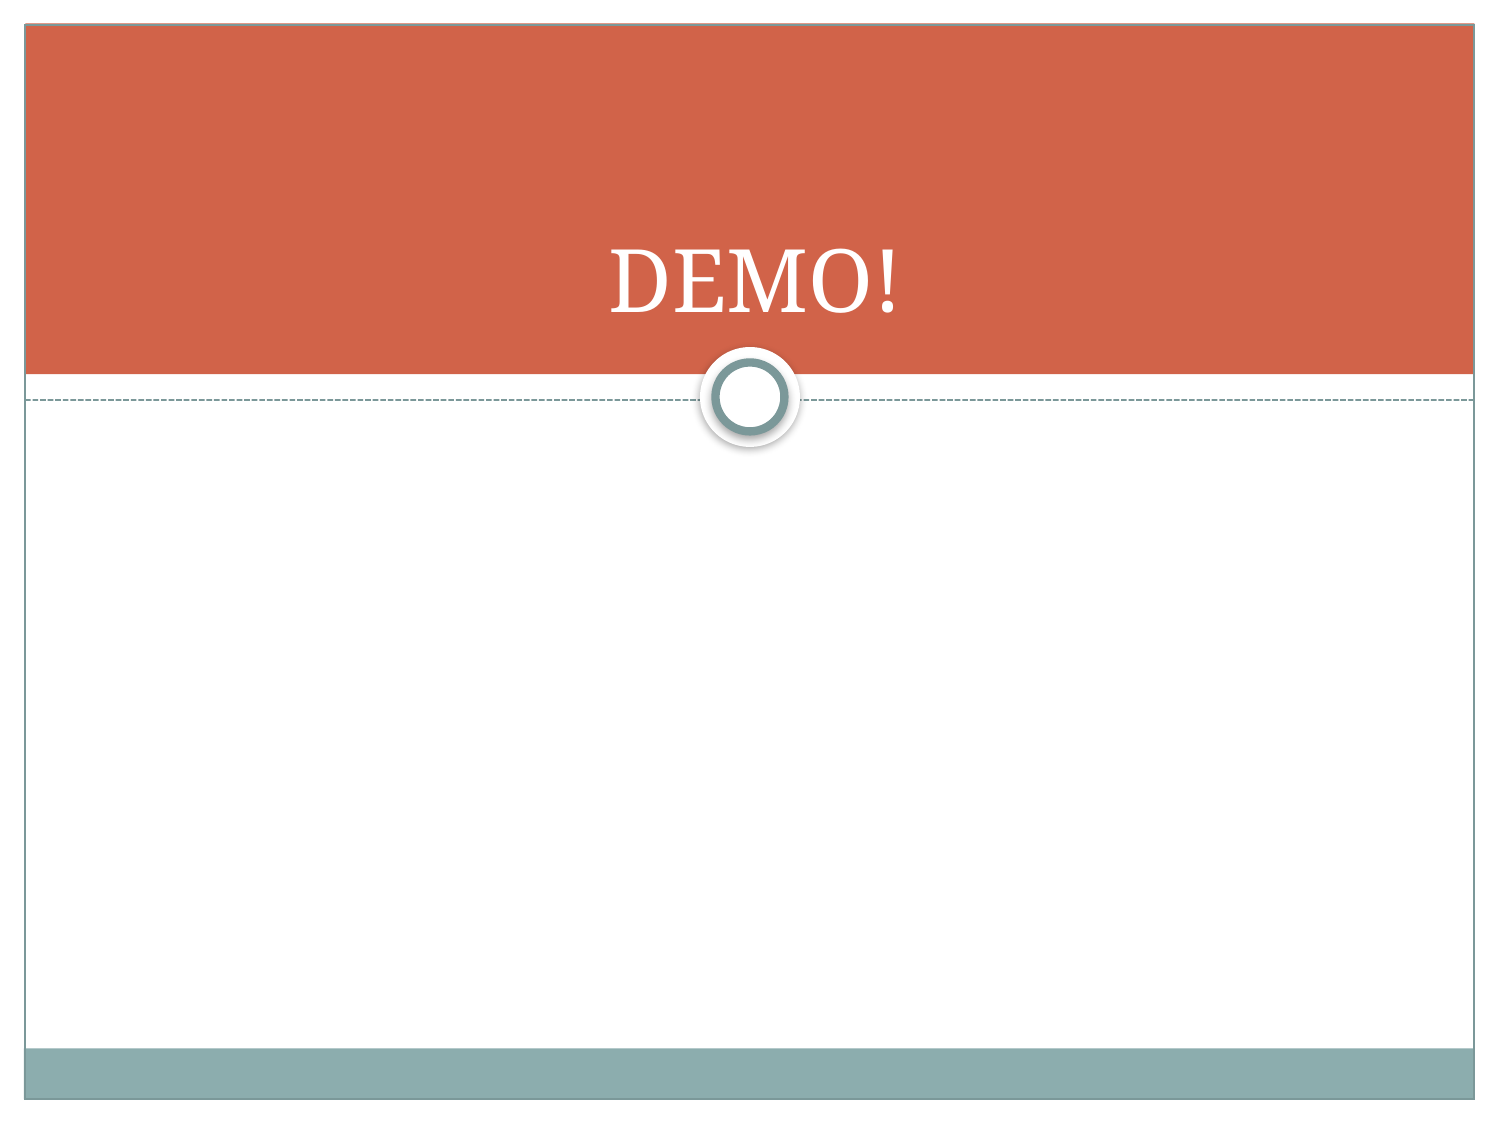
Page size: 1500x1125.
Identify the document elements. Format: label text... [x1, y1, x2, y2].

title DEMO! [118, 87, 1394, 338]
